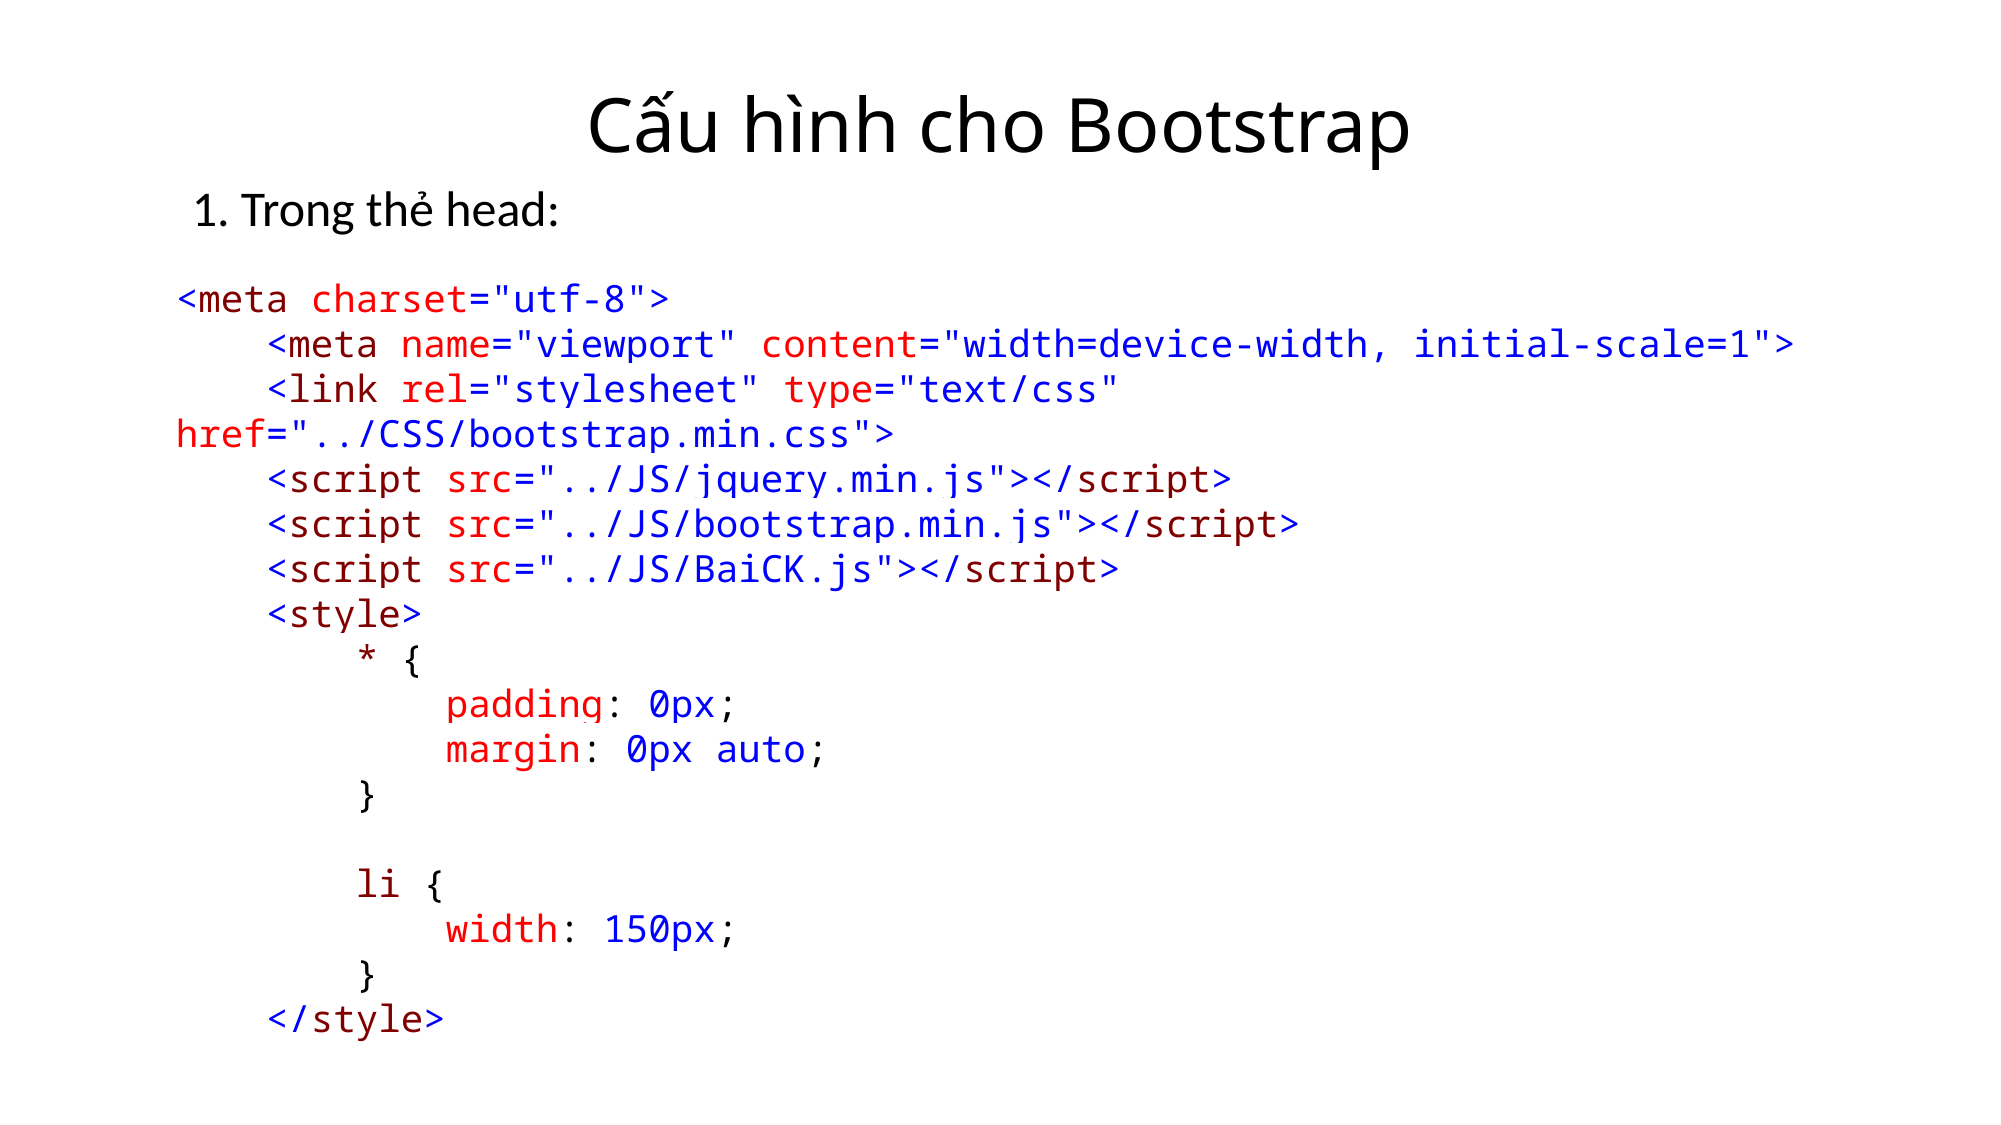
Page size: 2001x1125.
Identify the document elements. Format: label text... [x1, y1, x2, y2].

subtitle 1. Trong thẻ head: [176, 175, 1677, 267]
title Cấu hình cho Bootstrap [249, 22, 1750, 177]
text_box <meta charset="utf-8"> <meta name="viewport" content="width=device-width, initial-scale=1"> <link rel="stylesheet" type="text/css" href="../CSS/bootstrap.min.css"> <script src="../JS/jquery.min.js"></script> <script src="../JS/bootstrap.min.js"></script> <script src="../JS/BaiCK.js"></script> <style> * { padding: 0px; margin: 0px auto; } li { width: 150px; } </style> [160, 267, 1846, 1048]
